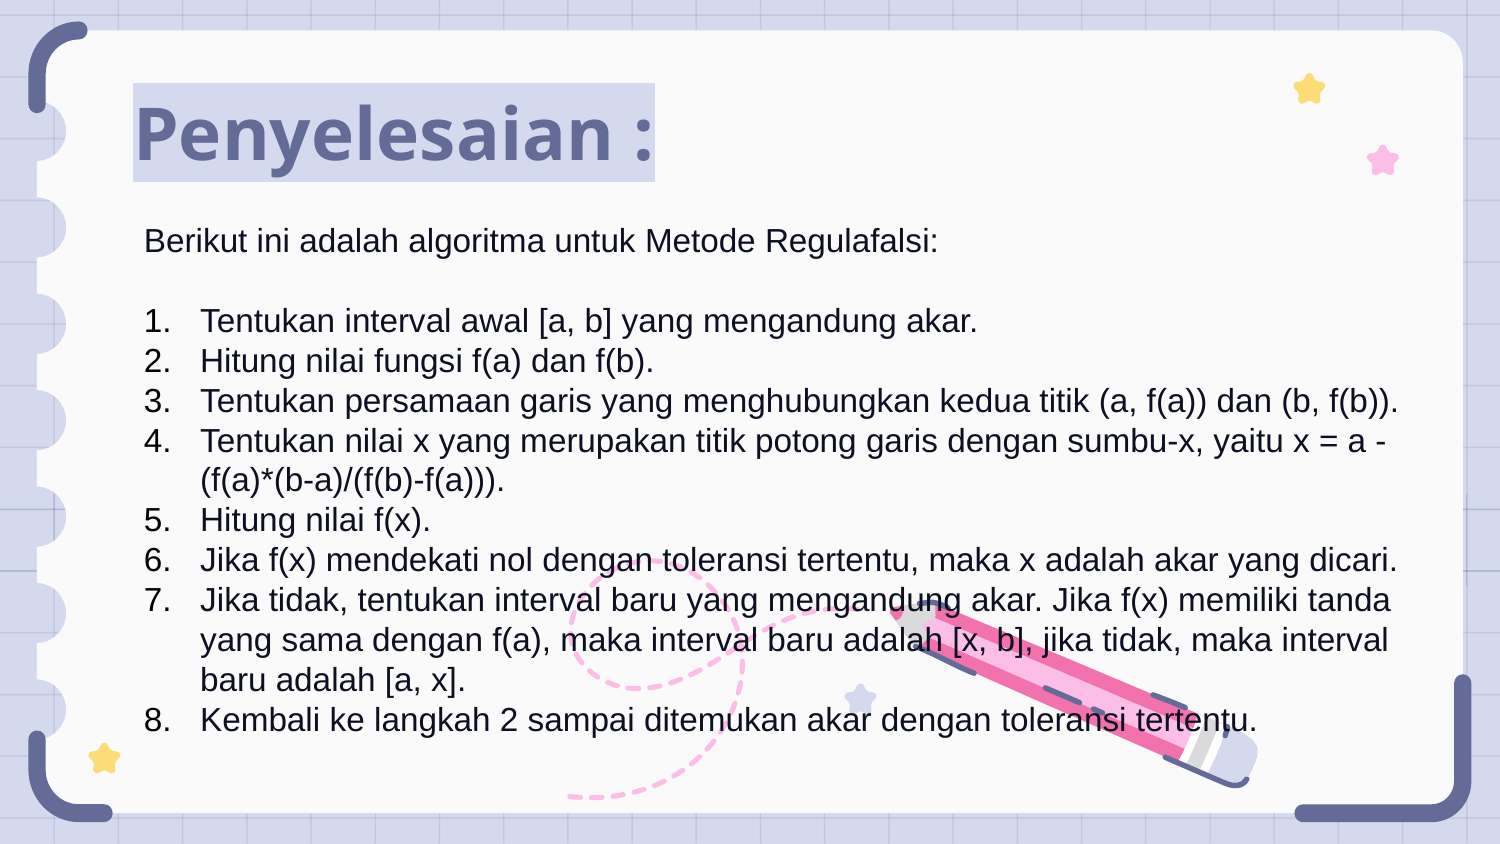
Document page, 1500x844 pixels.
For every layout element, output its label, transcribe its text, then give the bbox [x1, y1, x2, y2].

text_box [704, 746, 714, 752]
text_box [610, 792, 626, 799]
text_box [567, 793, 584, 800]
text_box [631, 786, 647, 795]
title Penyelesaian : [118, 72, 762, 167]
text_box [955, 523, 1205, 844]
text_box [652, 778, 667, 789]
text_box [588, 794, 605, 801]
text_box Berikut ini adalah algoritma untuk Metode Regulafalsi: Tentukan interval awal [a, b] yang mengandung akar. Hitung nilai fungsi f(a) dan f(b). Tentukan persamaan garis yang menghubungkan kedua titik (a, f(a)) dan (b, f(b)). Tentukan nilai x yang merupakan titik potong garis dengan sumbu-x, yaitu x = a - (f(a)*(b-a)/(f(b)-f(a))). Hitung nilai f(x). Jika f(x) mendekati nol dengan toleransi tertentu, maka x adalah akar yang dicari. Jika tidak, tentukan interval baru yang mengandung akar. Jika f(x) memiliki tanda yang sama dengan f(a), maka interval baru adalah [x, b], jika tidak, maka interval baru adalah [a, x]. Kembali ke langkah 2 sampai ditemukan akar dengan toleransi tertentu. [129, 211, 1436, 746]
text_box [1367, 144, 1399, 176]
text_box [671, 767, 686, 779]
text_box [1293, 73, 1326, 104]
subtitle [123, 197, 1424, 757]
text_box [689, 754, 703, 767]
